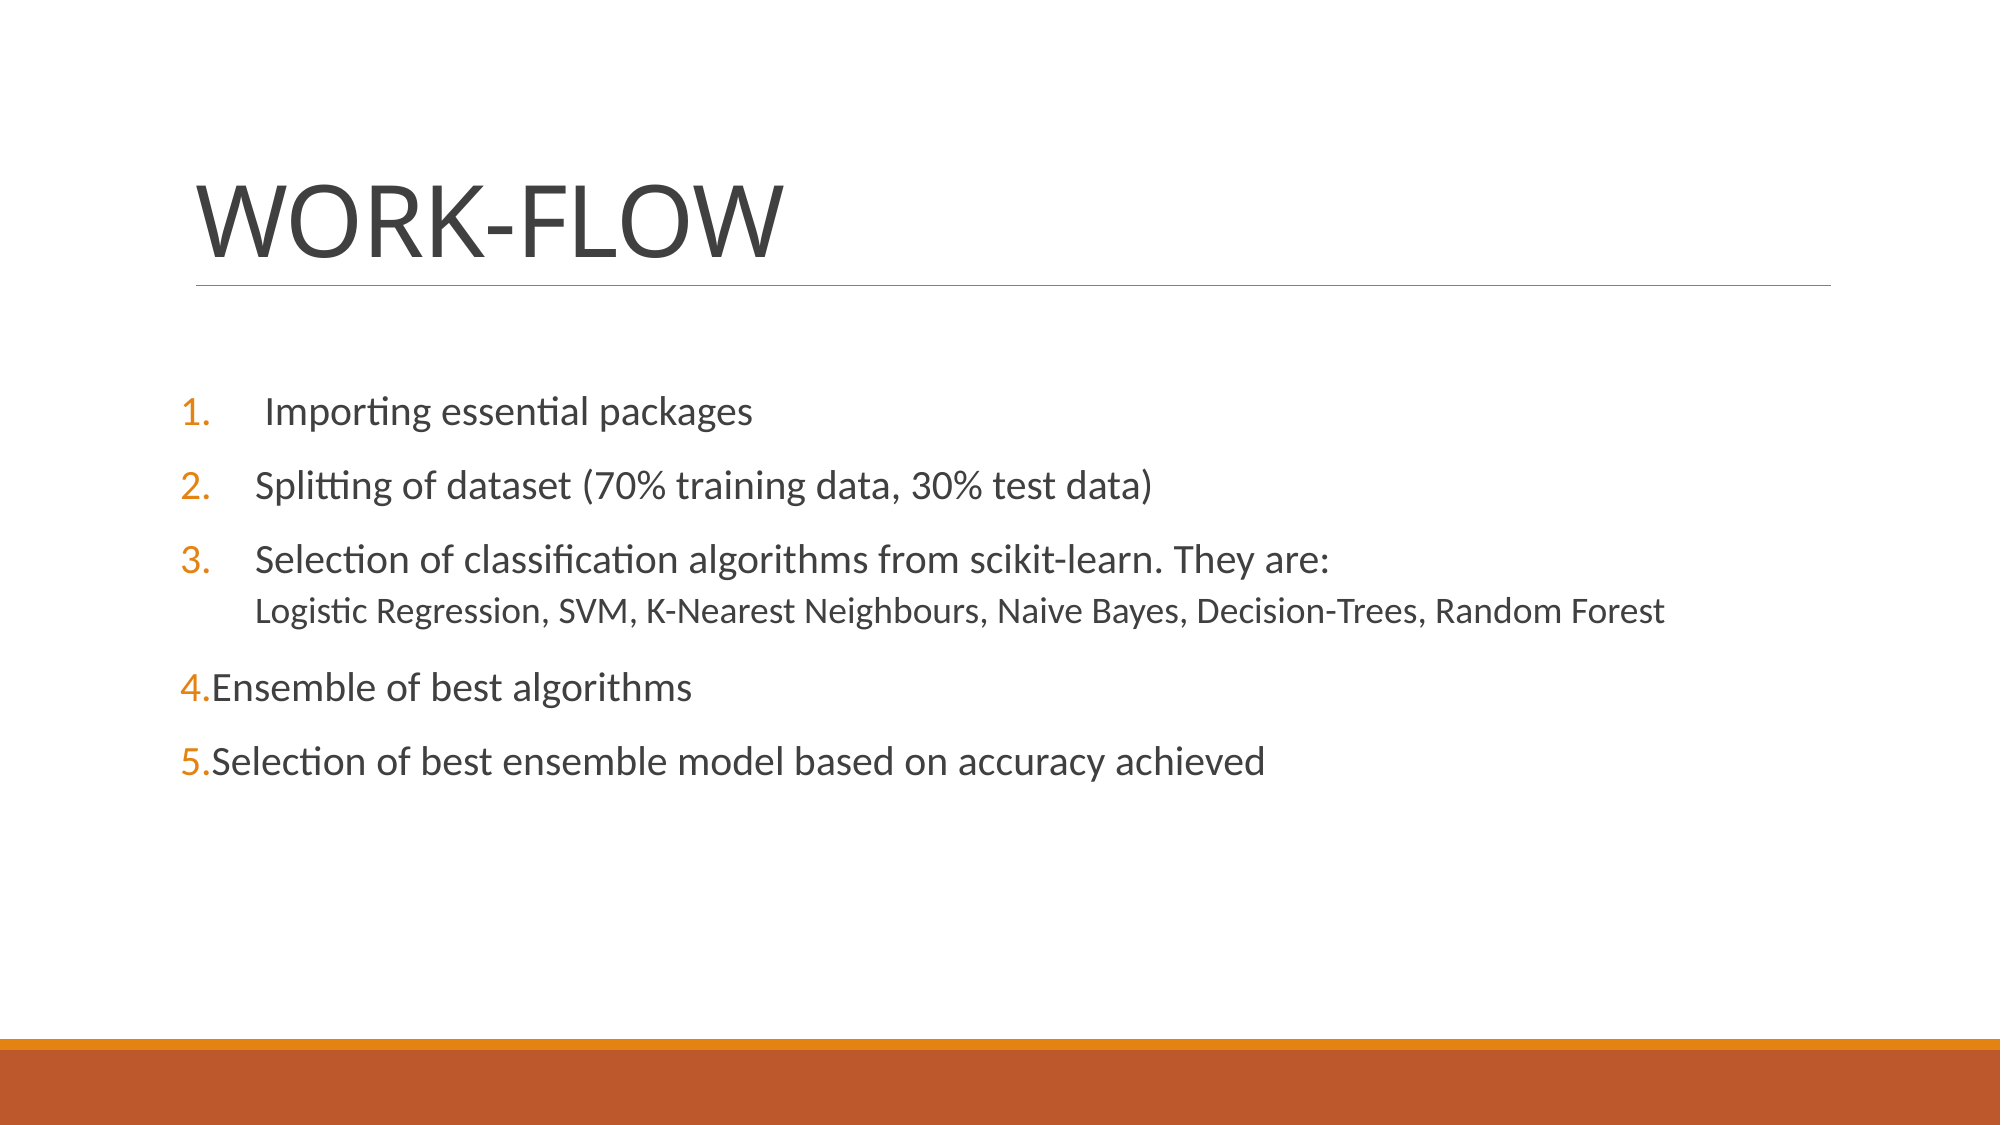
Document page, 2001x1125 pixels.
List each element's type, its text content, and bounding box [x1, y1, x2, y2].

list Importing essential packages Splitting of dataset (70% training data, 30% test data) Selection of classification algorithms from scikit-learn. They are: Logistic Regression, SVM, K-Nearest Neighbours, Naive Bayes, Decision-Trees, Random Forest Ensemble of best algorithms Selection of best ensemble model based on accuracy achieved [180, 302, 1830, 963]
title WORK-FLOW [180, 47, 1830, 285]
